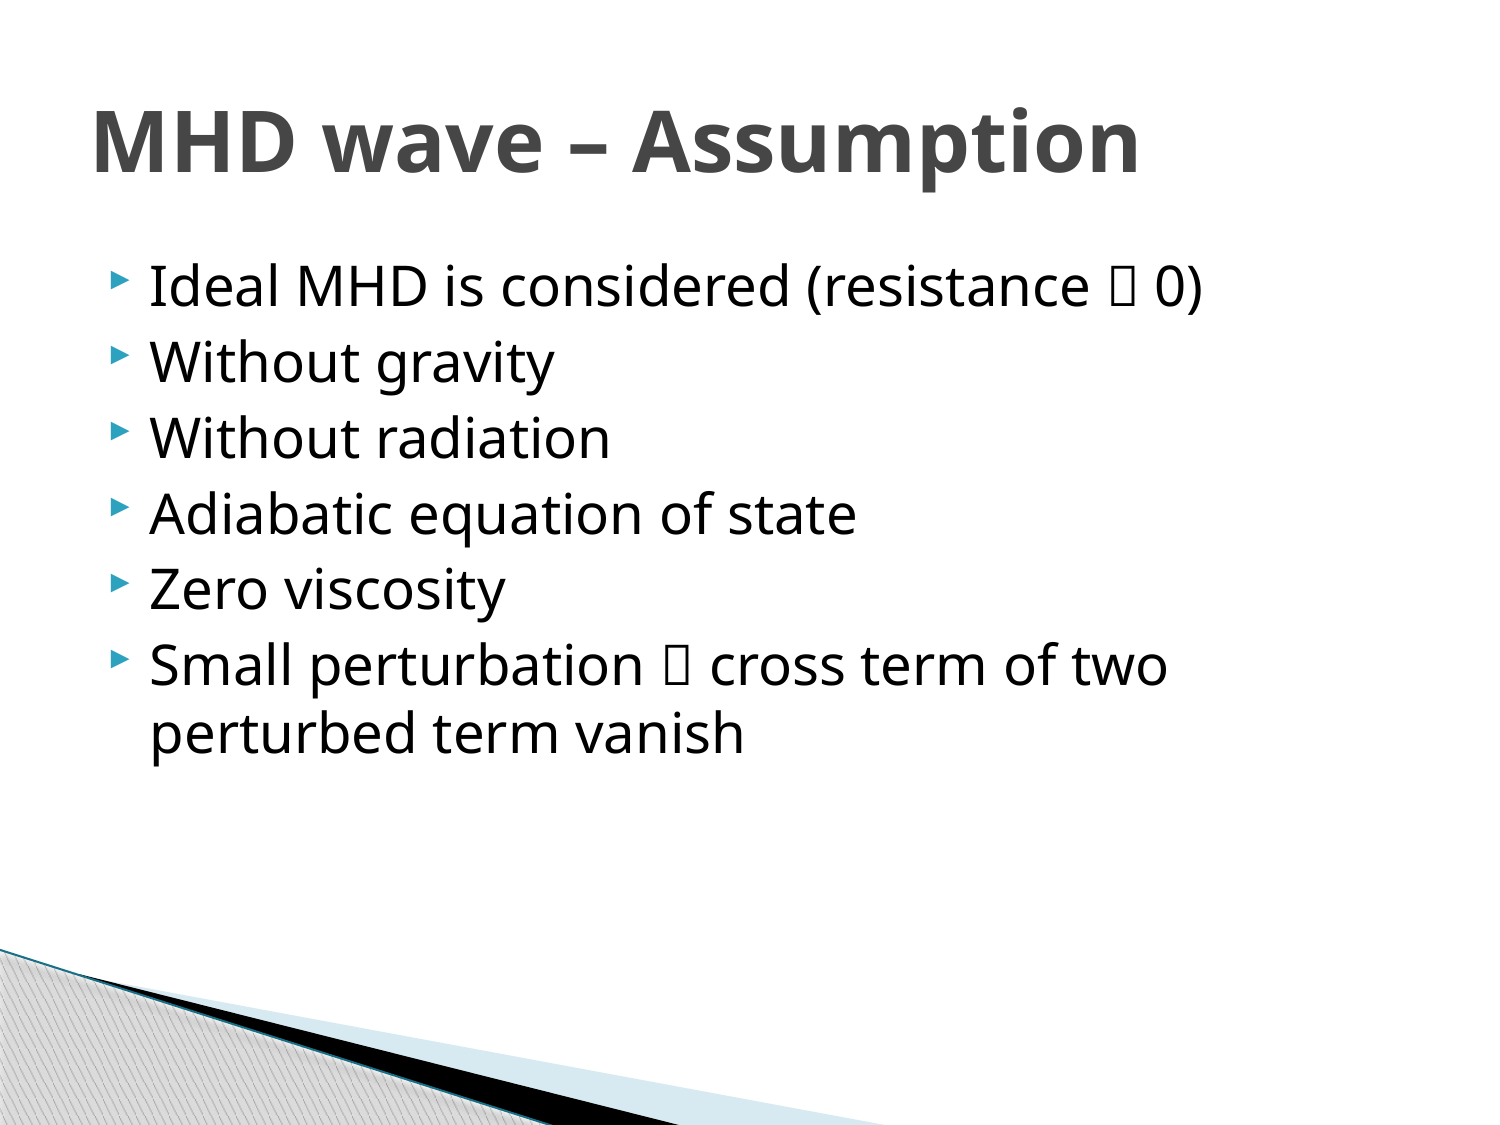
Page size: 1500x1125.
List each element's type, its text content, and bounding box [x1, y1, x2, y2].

list Ideal MHD is considered (resistance  0) Without gravity Without radiation Adiabatic equation of state Zero viscosity Small perturbation  cross term of two perturbed term vanish [75, 243, 1425, 986]
title MHD wave – Assumption [75, 45, 1425, 233]
